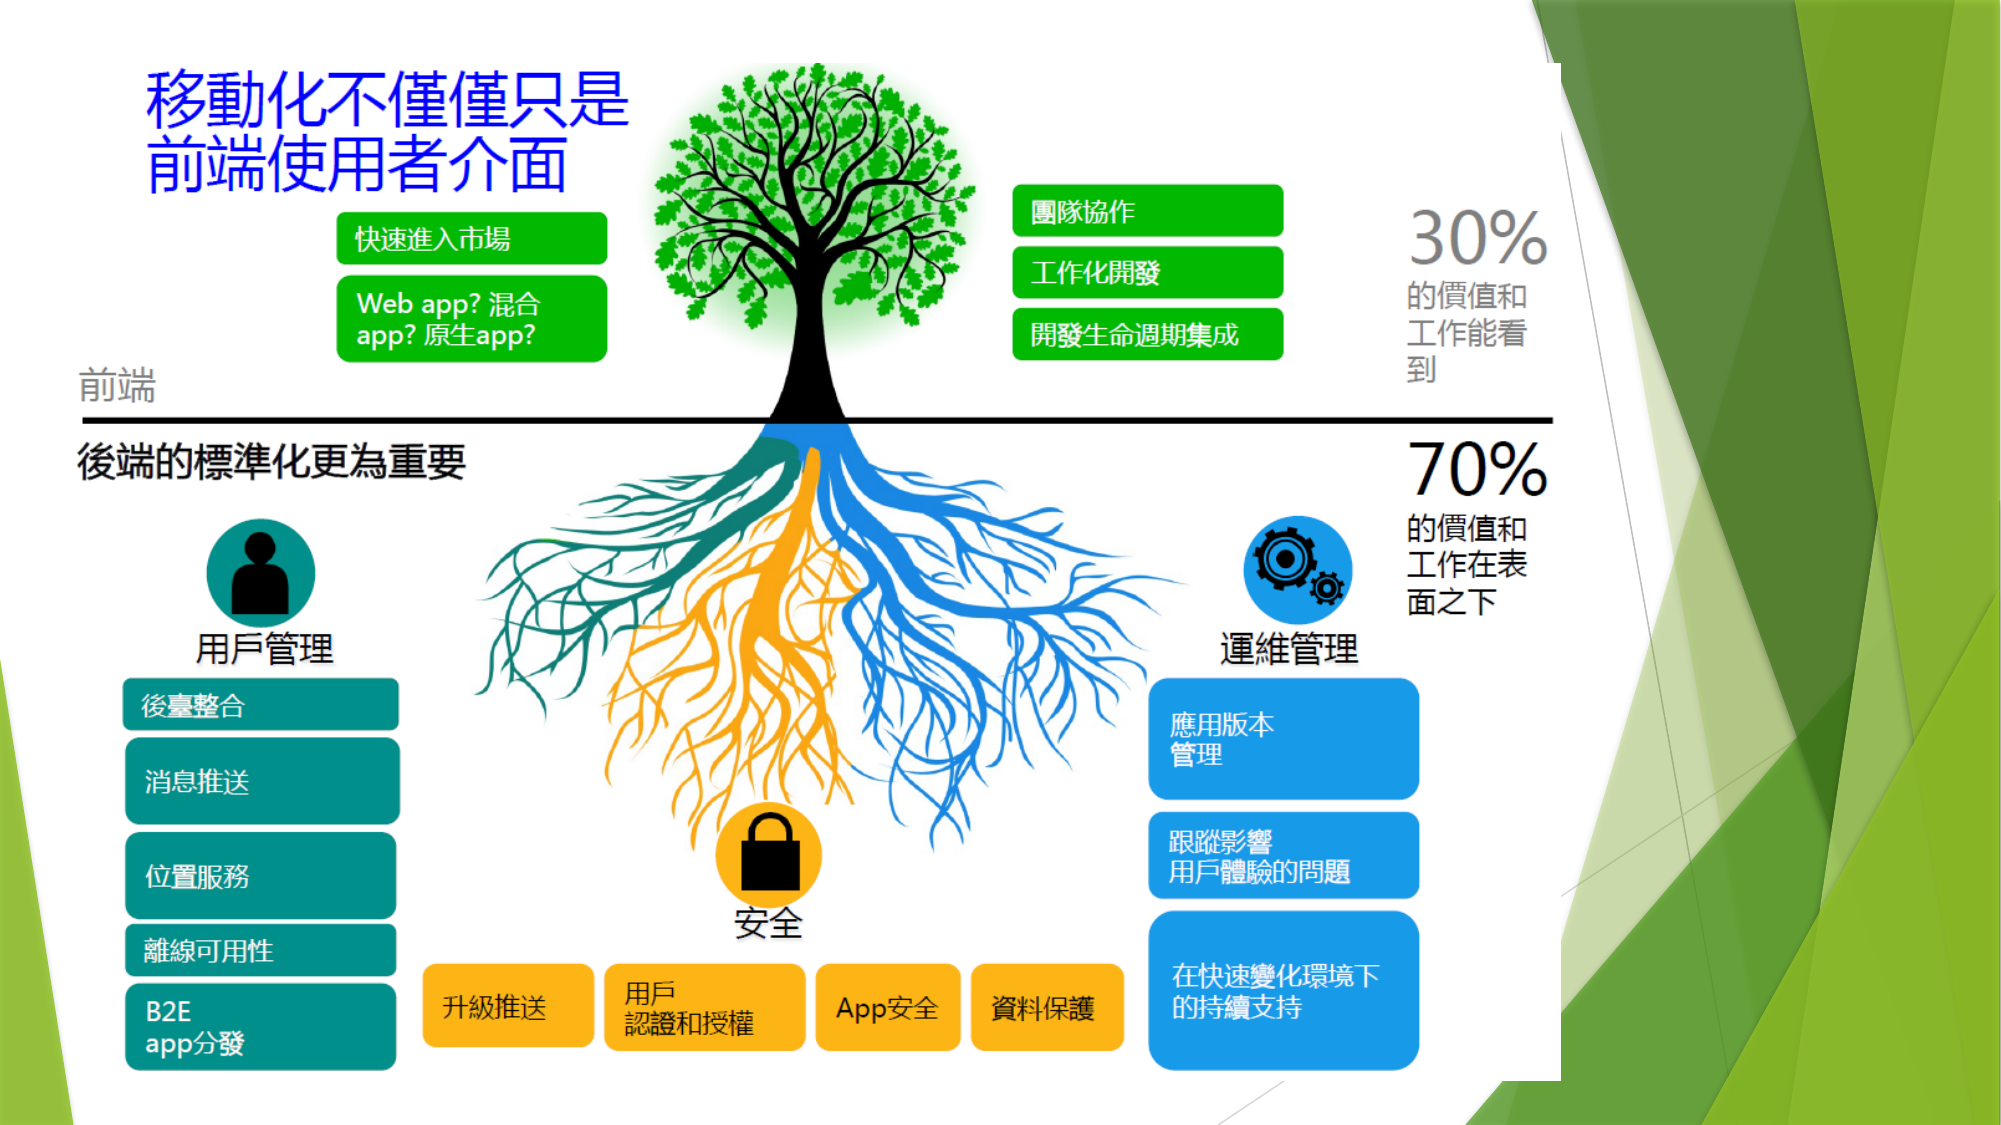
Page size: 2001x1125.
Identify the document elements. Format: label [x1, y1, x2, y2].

list [69, 63, 1562, 1081]
